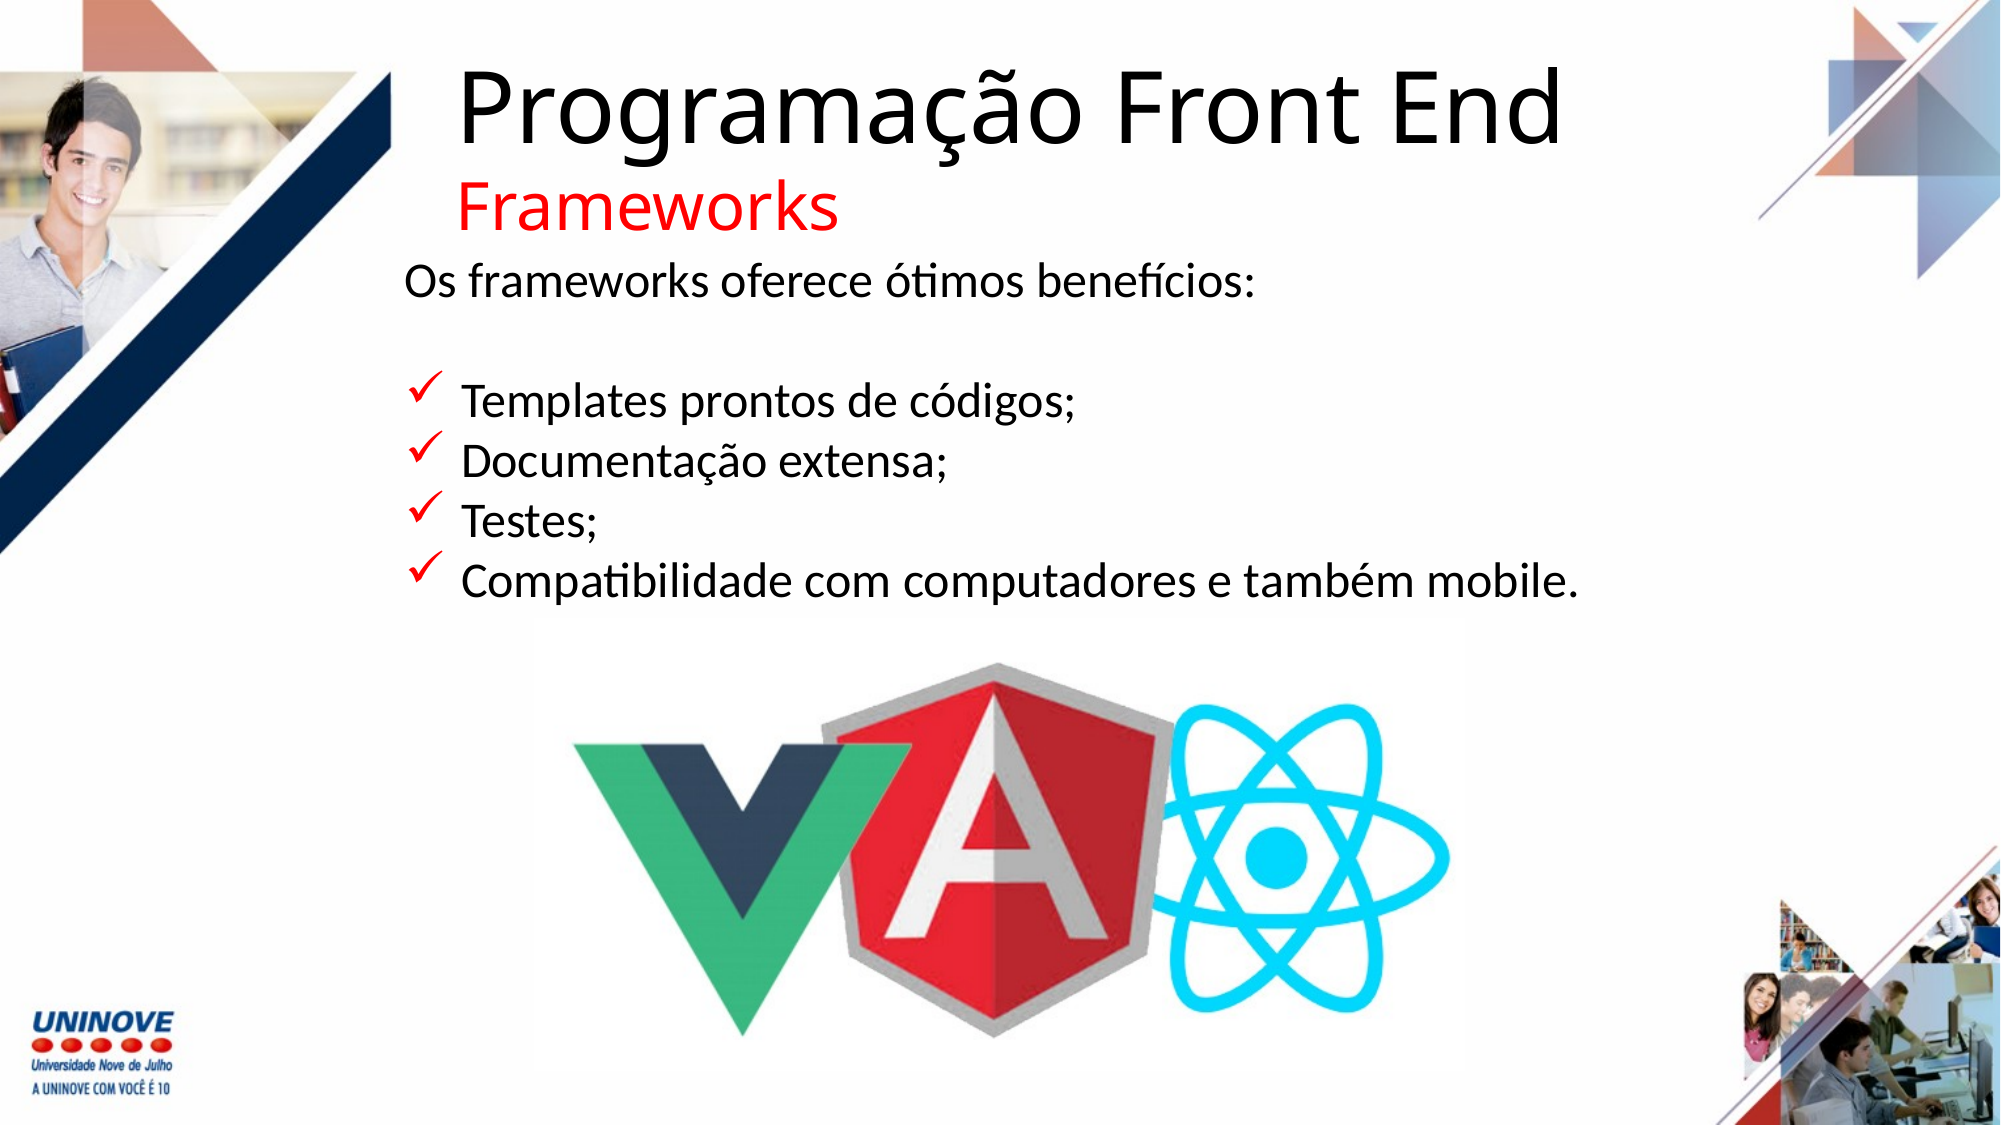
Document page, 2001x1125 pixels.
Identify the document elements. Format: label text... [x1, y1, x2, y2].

text_box Programação Front End Frameworks [440, 36, 1812, 252]
text_box Os frameworks oferece ótimos benefícios: Templates prontos de códigos; Documentação extensa; Testes; Compatibilidade com computadores e também mobile. [390, 240, 1610, 615]
picture [0, 0, 2001, 1125]
